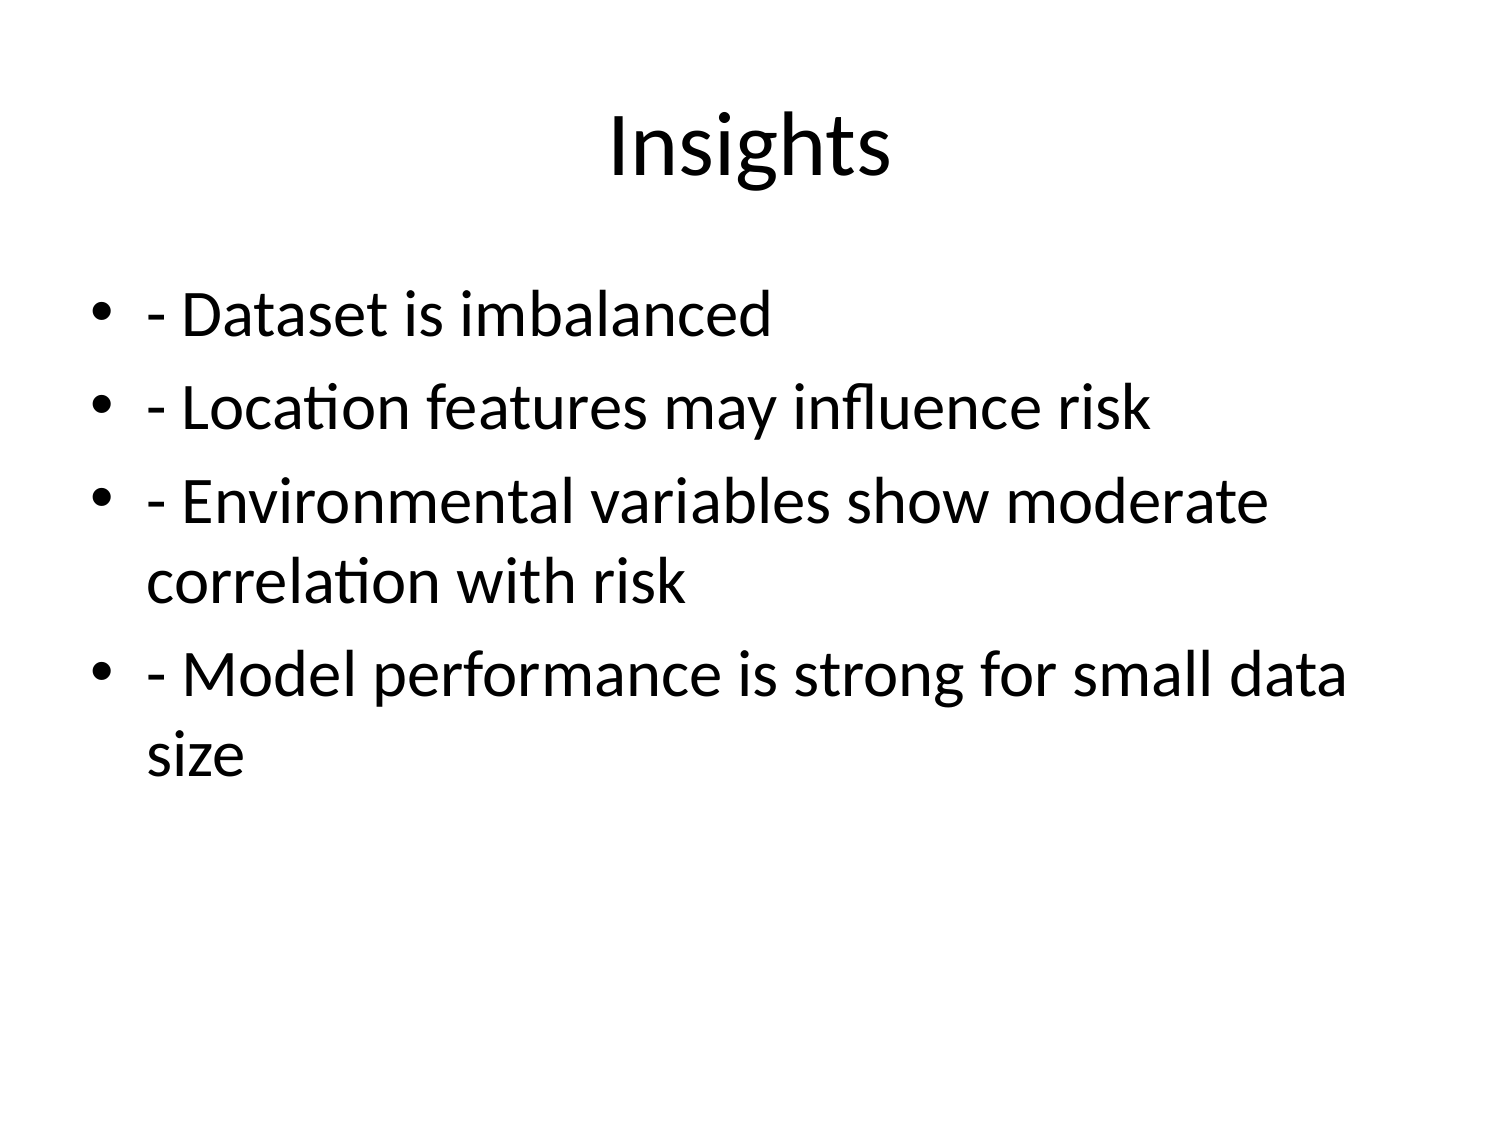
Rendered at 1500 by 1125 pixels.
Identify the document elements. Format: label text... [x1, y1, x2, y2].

list - Dataset is imbalanced - Location features may influence risk - Environmental variables show moderate correlation with risk - Model performance is strong for small data size [75, 262, 1425, 1005]
title Insights [75, 45, 1425, 233]
